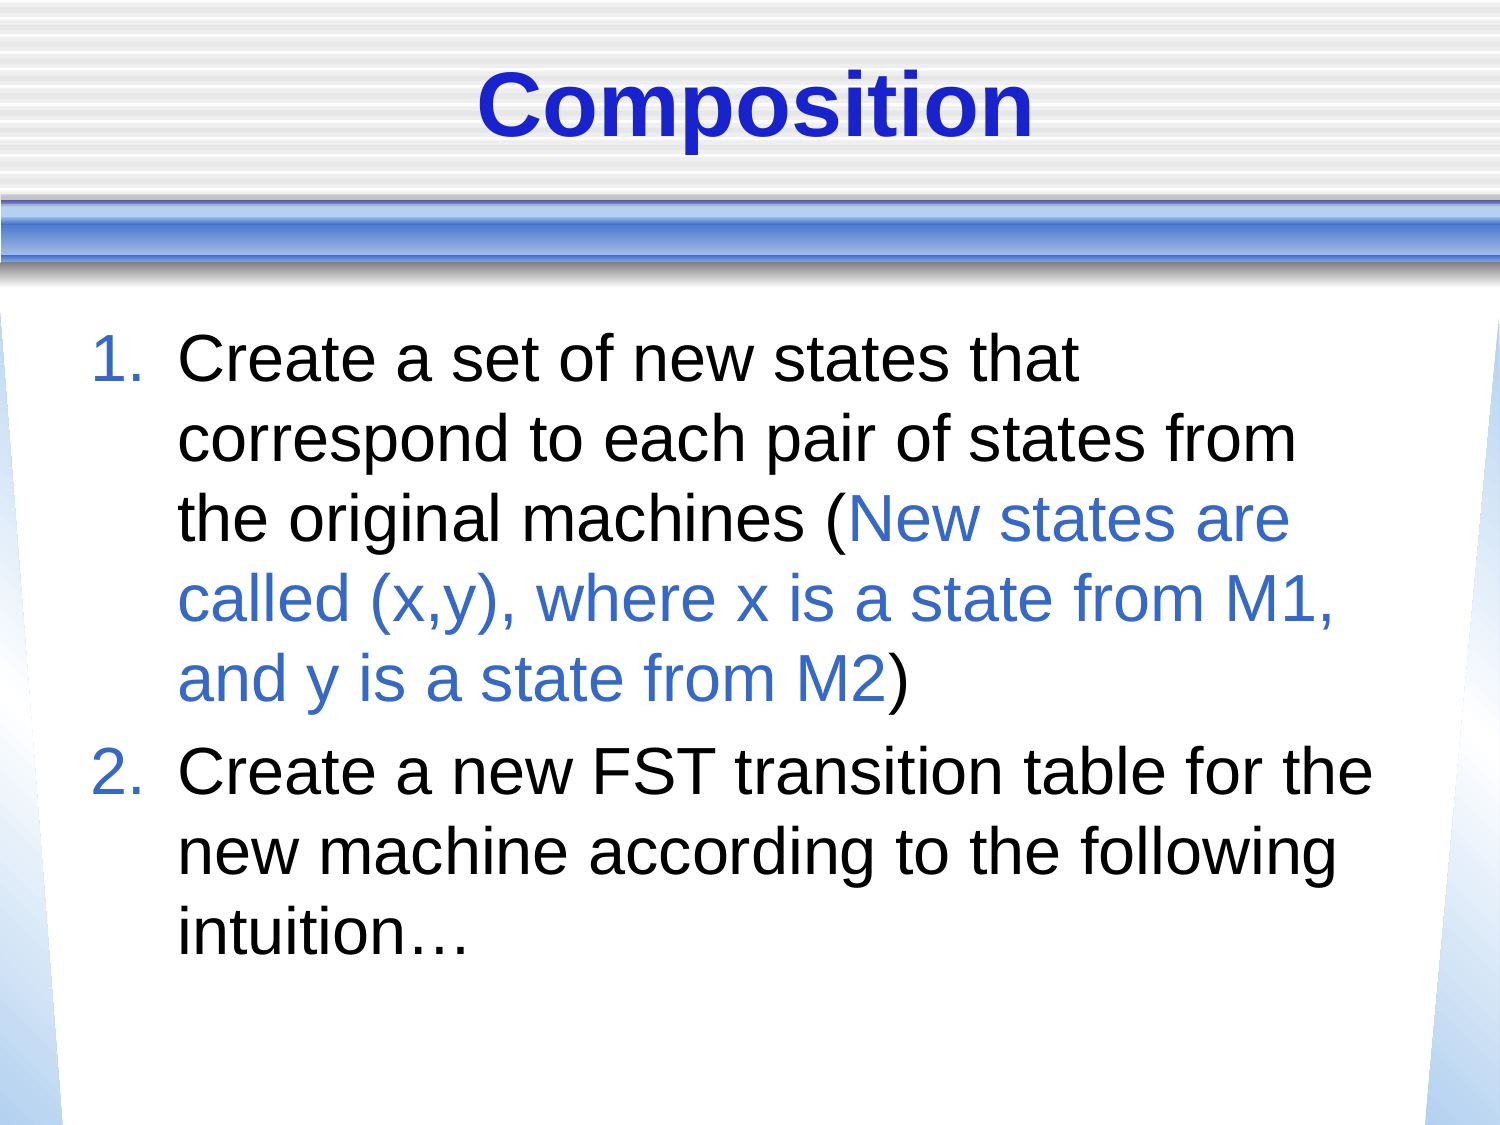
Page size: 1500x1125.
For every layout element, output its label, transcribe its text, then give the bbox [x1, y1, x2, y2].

title Composition [24, 12, 1488, 188]
list Create a set of new states that correspond to each pair of states from the original machines (New states are called (x,y), where x is a state from M1, and y is a state from M2) Create a new FST transition table for the new machine according to the following intuition… [75, 307, 1425, 1050]
picture [0, 0, 1500, 194]
